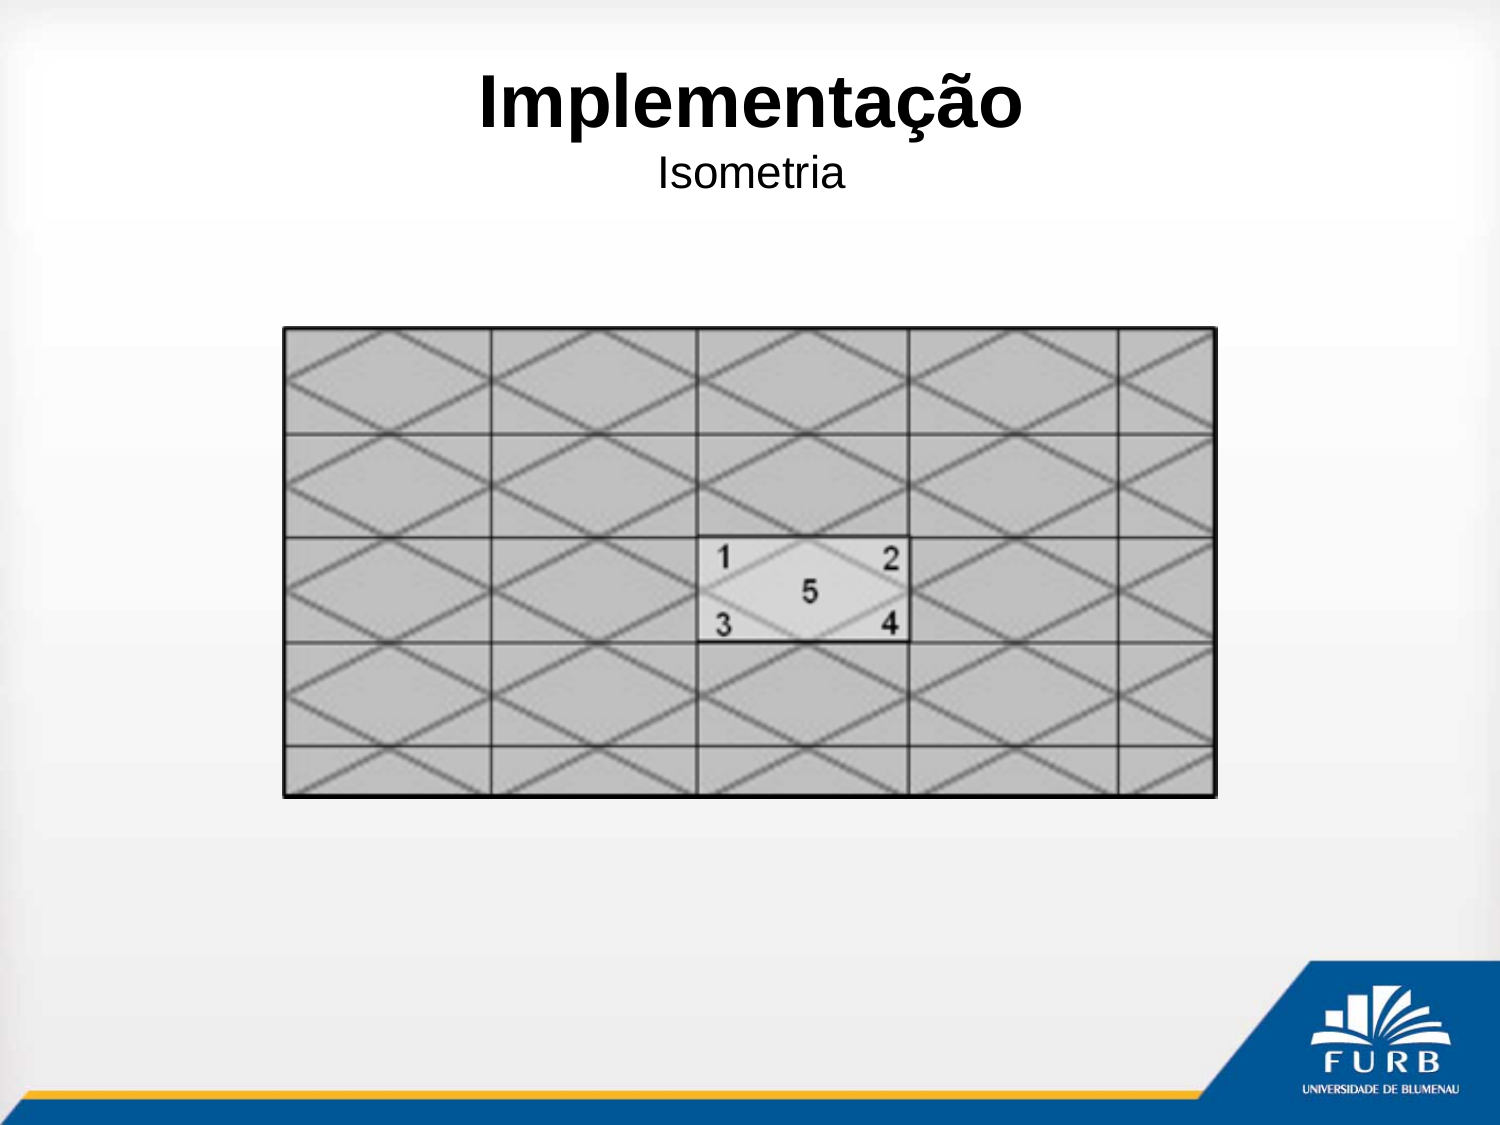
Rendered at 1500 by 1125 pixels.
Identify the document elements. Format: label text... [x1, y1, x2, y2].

title Implementação Isometria [76, 30, 1427, 219]
picture [0, 0, 1500, 1125]
